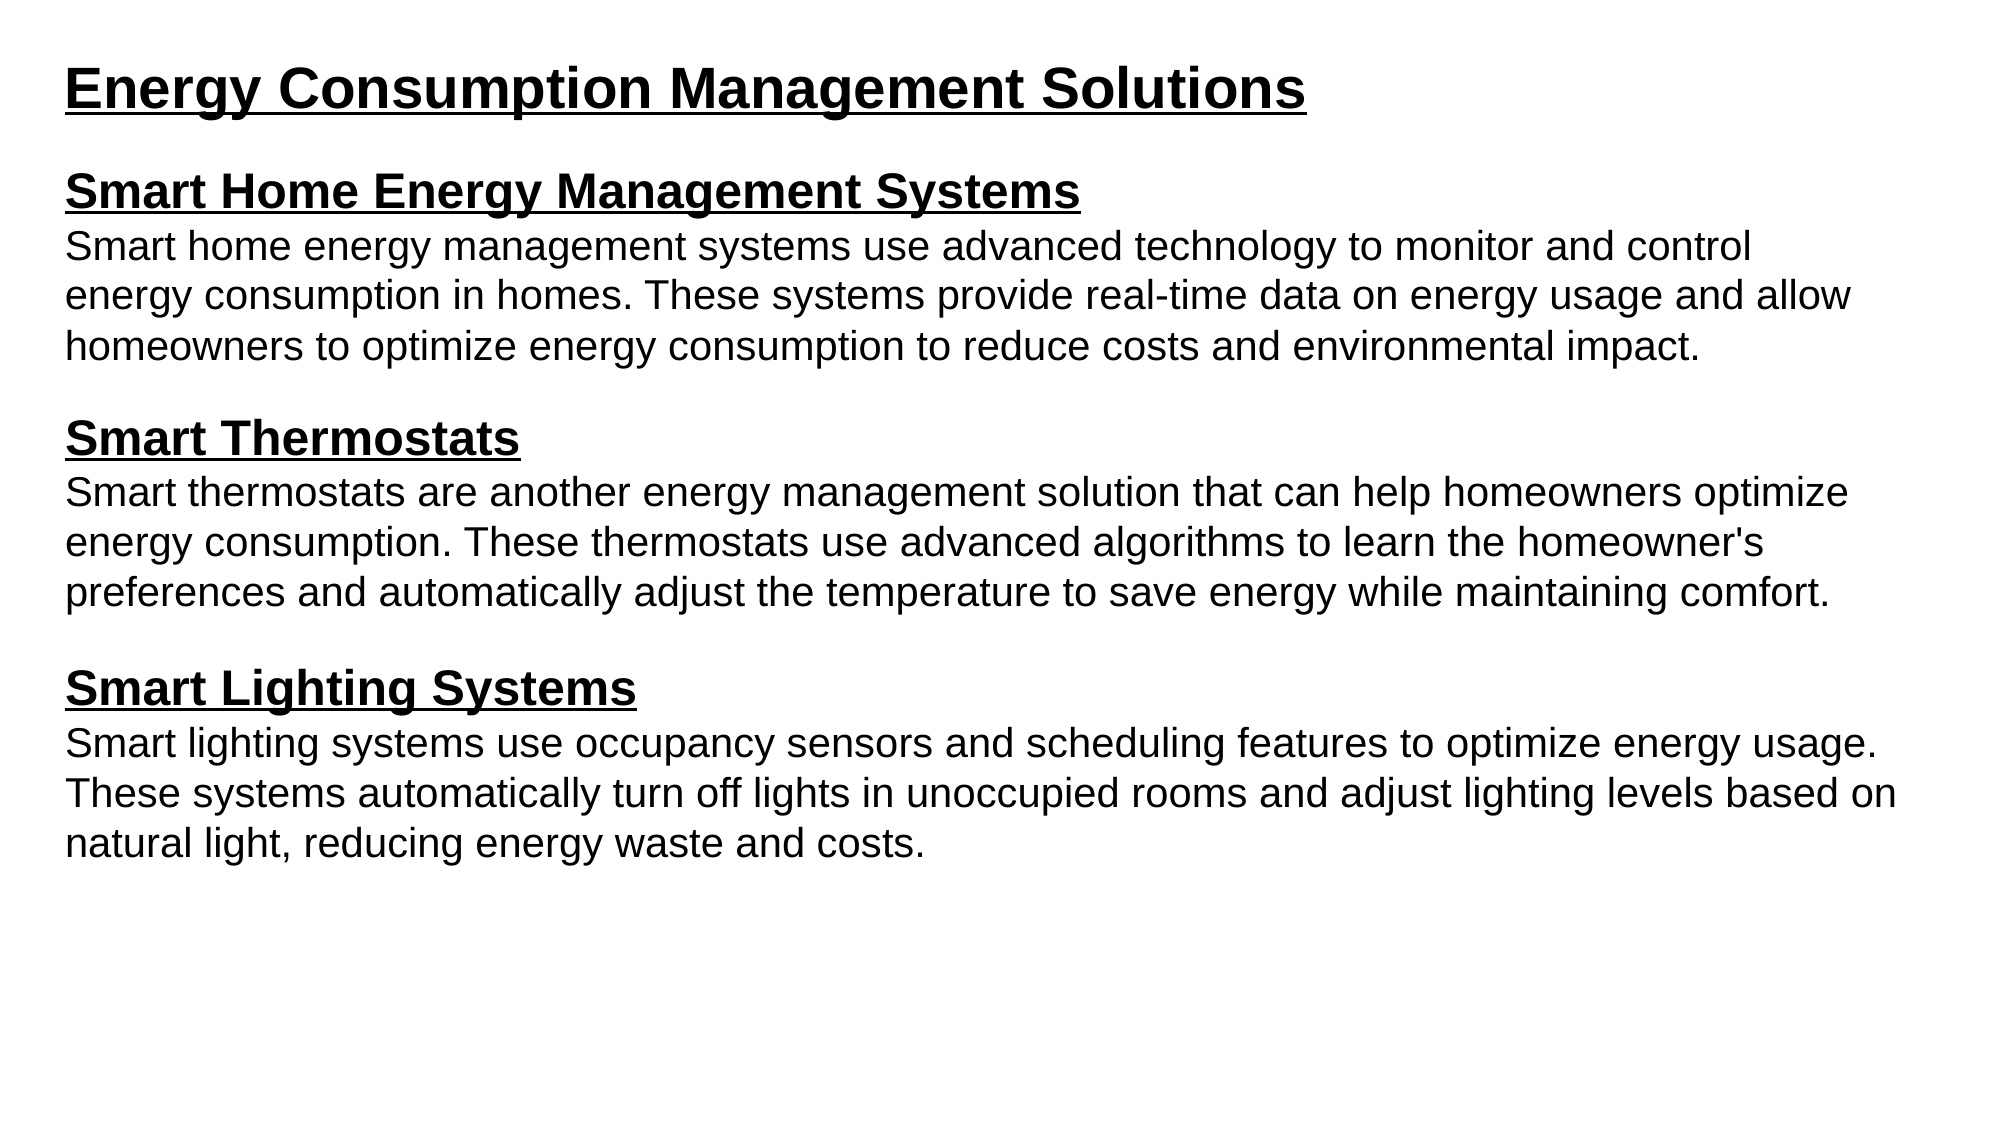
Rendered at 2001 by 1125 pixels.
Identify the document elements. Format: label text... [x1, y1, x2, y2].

text_box Smart Lighting Systems Smart lighting systems use occupancy sensors and scheduling features to optimize energy usage. These systems automatically turn off lights in unoccupied rooms and adjust lighting levels based on natural light, reducing energy waste and costs. [50, 648, 1943, 928]
text_box Smart Home Energy Management Systems Smart home energy management systems use advanced technology to monitor and control energy consumption in homes. These systems provide real-time data on energy usage and allow homeowners to optimize energy consumption to reduce costs and environmental impact. [50, 151, 1898, 397]
text_box Smart Thermostats Smart thermostats are another energy management solution that can help homeowners optimize energy consumption. These thermostats use advanced algorithms to learn the homeowner's preferences and automatically adjust the temperature to save energy while maintaining comfort. [50, 397, 1956, 683]
text_box Energy Consumption Management Solutions [50, 42, 1968, 140]
